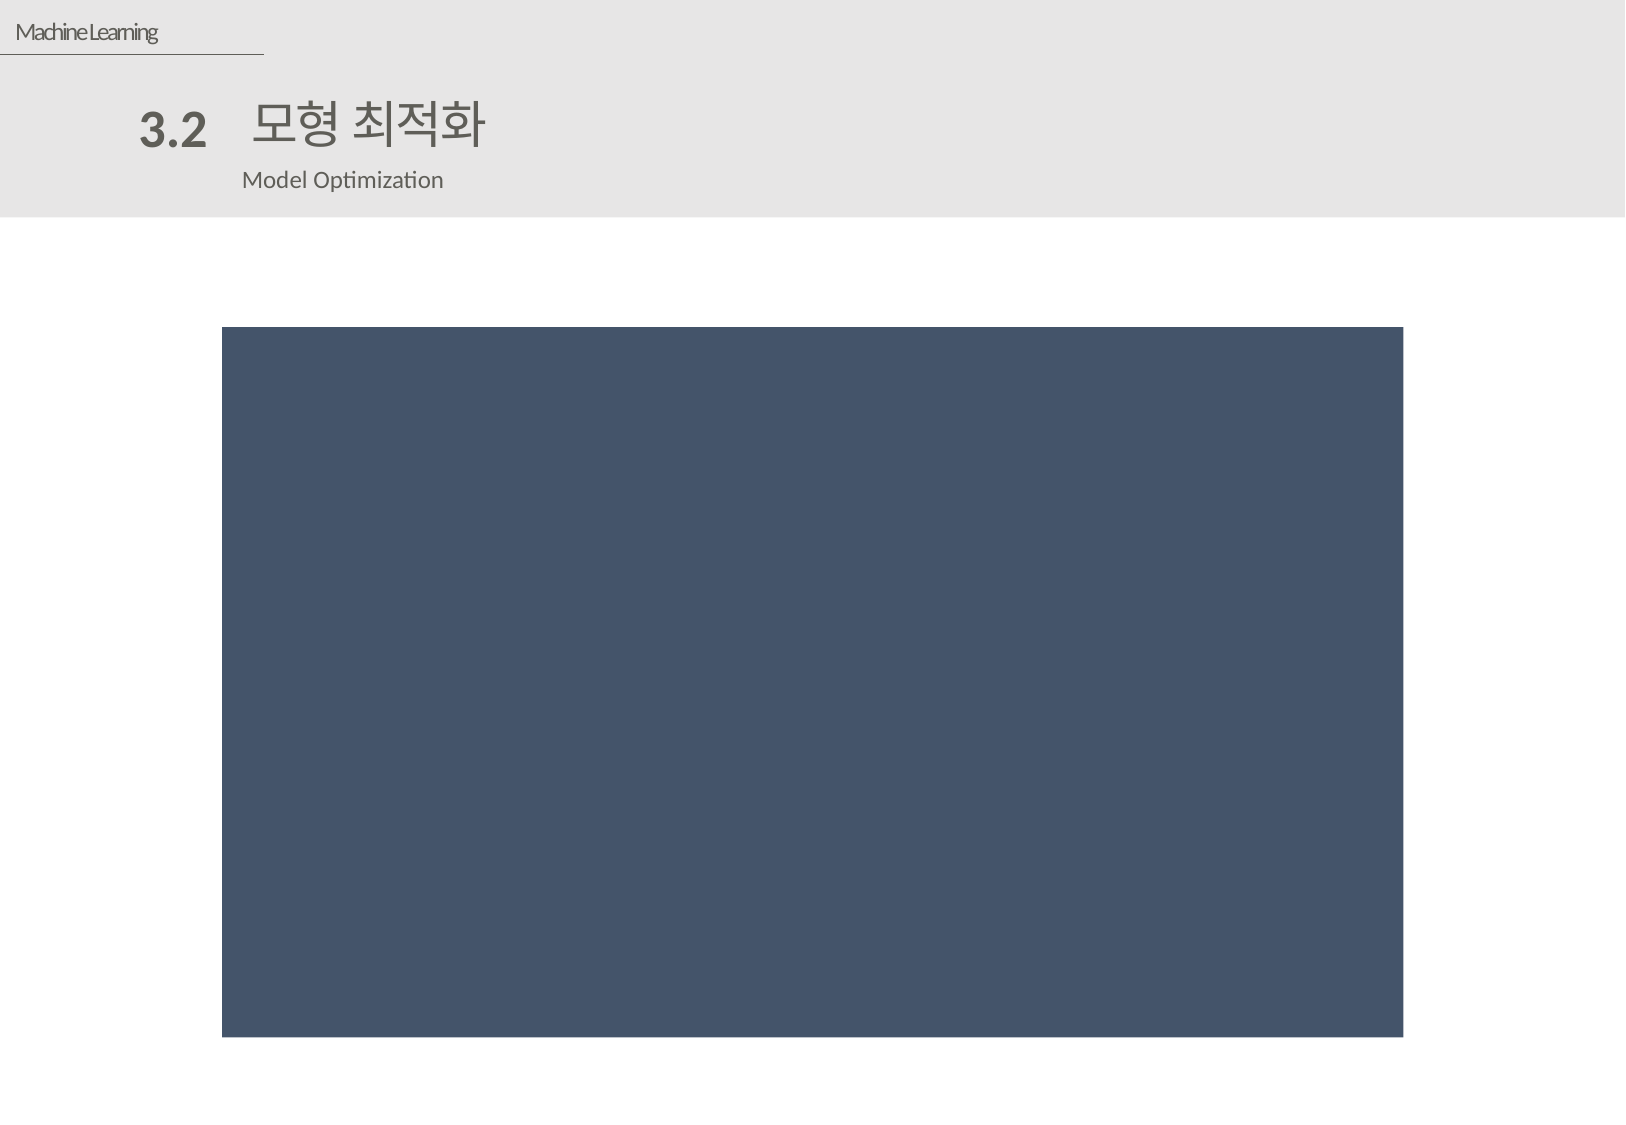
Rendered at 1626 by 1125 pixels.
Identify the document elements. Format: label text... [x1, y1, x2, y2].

text_box Model Optimization [227, 156, 460, 202]
text_box [0, 0, 1625, 219]
text_box 모형 최적화 [236, 85, 502, 161]
text_box [221, 326, 1404, 1038]
text_box Machine Learning [0, 7, 174, 53]
text_box 3.2 [123, 86, 223, 166]
